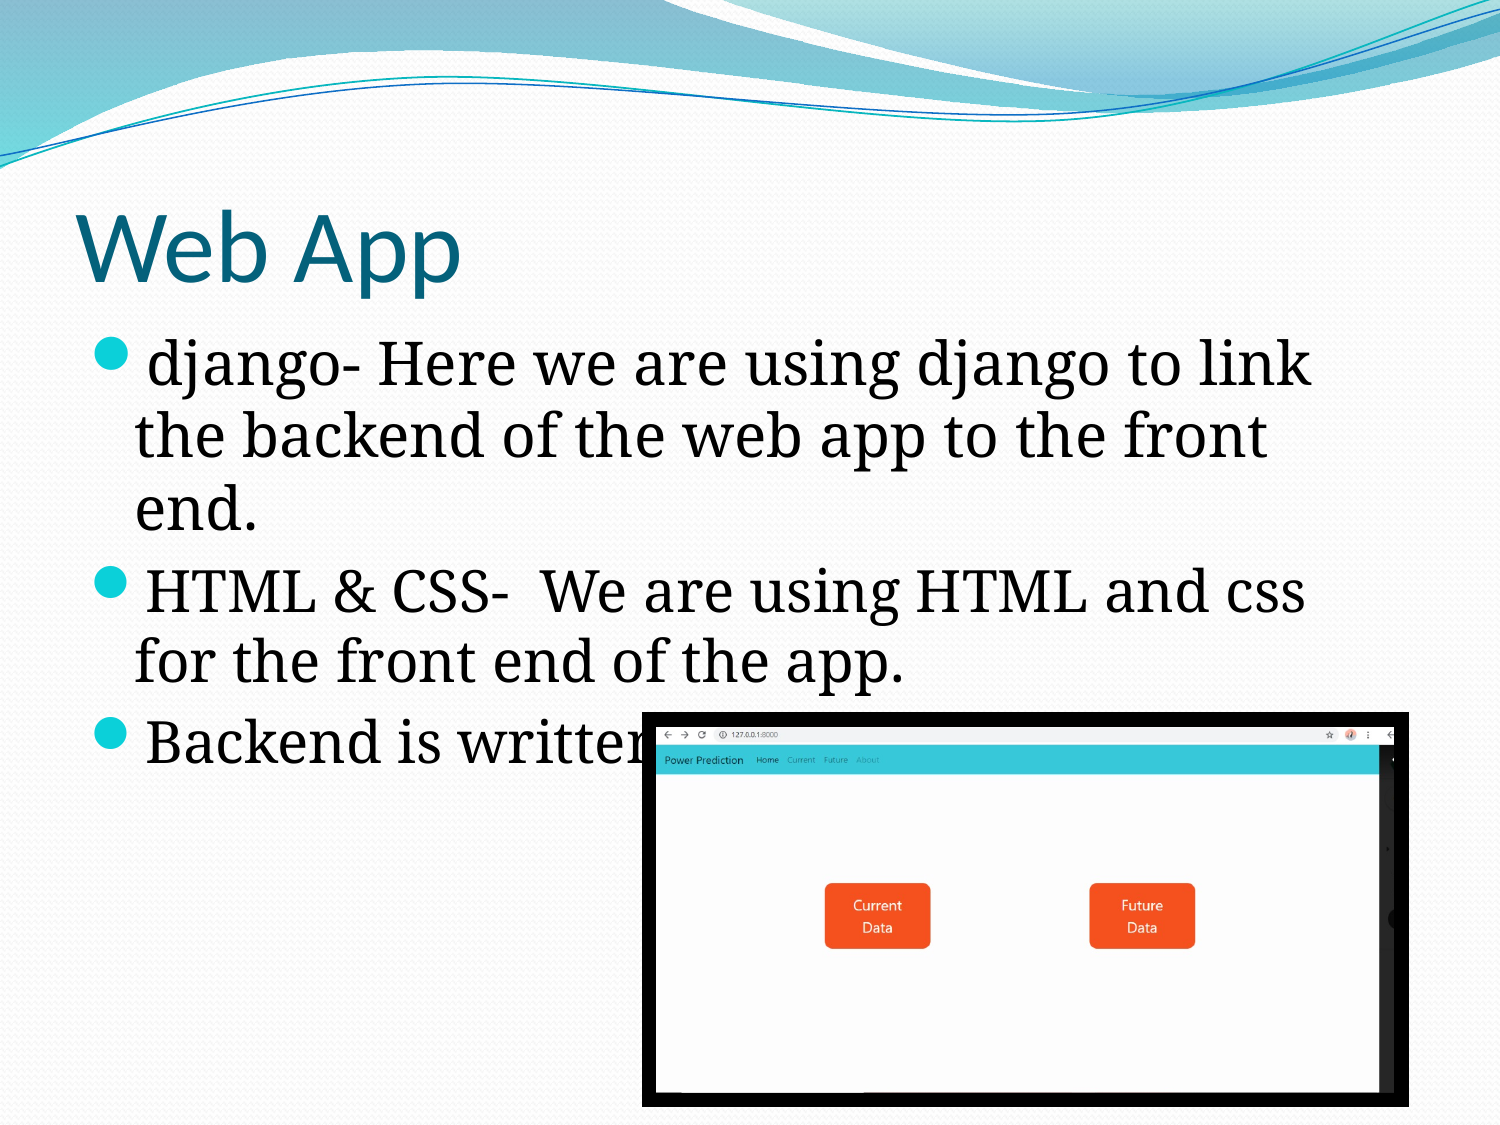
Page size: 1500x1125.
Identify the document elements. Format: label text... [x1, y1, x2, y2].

picture [655, 726, 1395, 1093]
list django- Here we are using django to link the backend of the web app to the front end. HTML & CSS- We are using HTML and css for the front end of the app. Backend is written in python3. [75, 317, 1418, 786]
title Web App [75, 115, 1425, 303]
